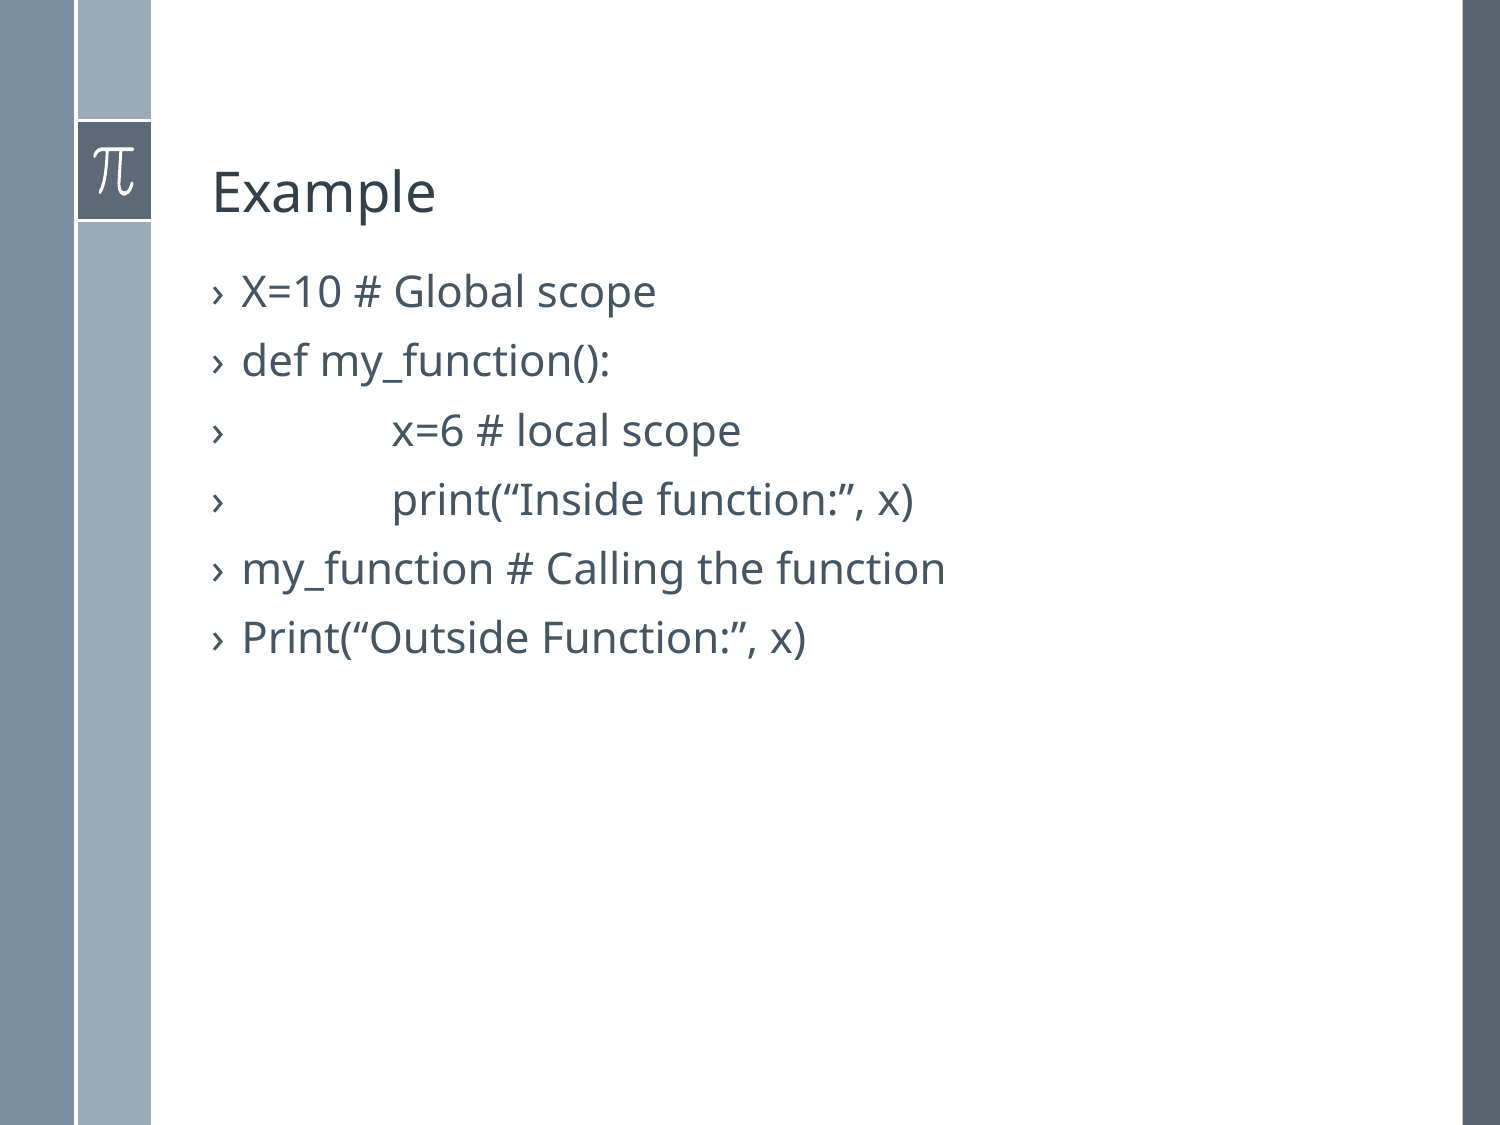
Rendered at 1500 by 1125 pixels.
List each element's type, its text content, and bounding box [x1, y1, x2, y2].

list X=10 # Global scope def my_function(): x=6 # local scope print(“Inside function:”, x) my_function # Calling the function Print(“Outside Function:”, x) [196, 262, 1400, 1013]
title Example [196, 29, 1400, 233]
